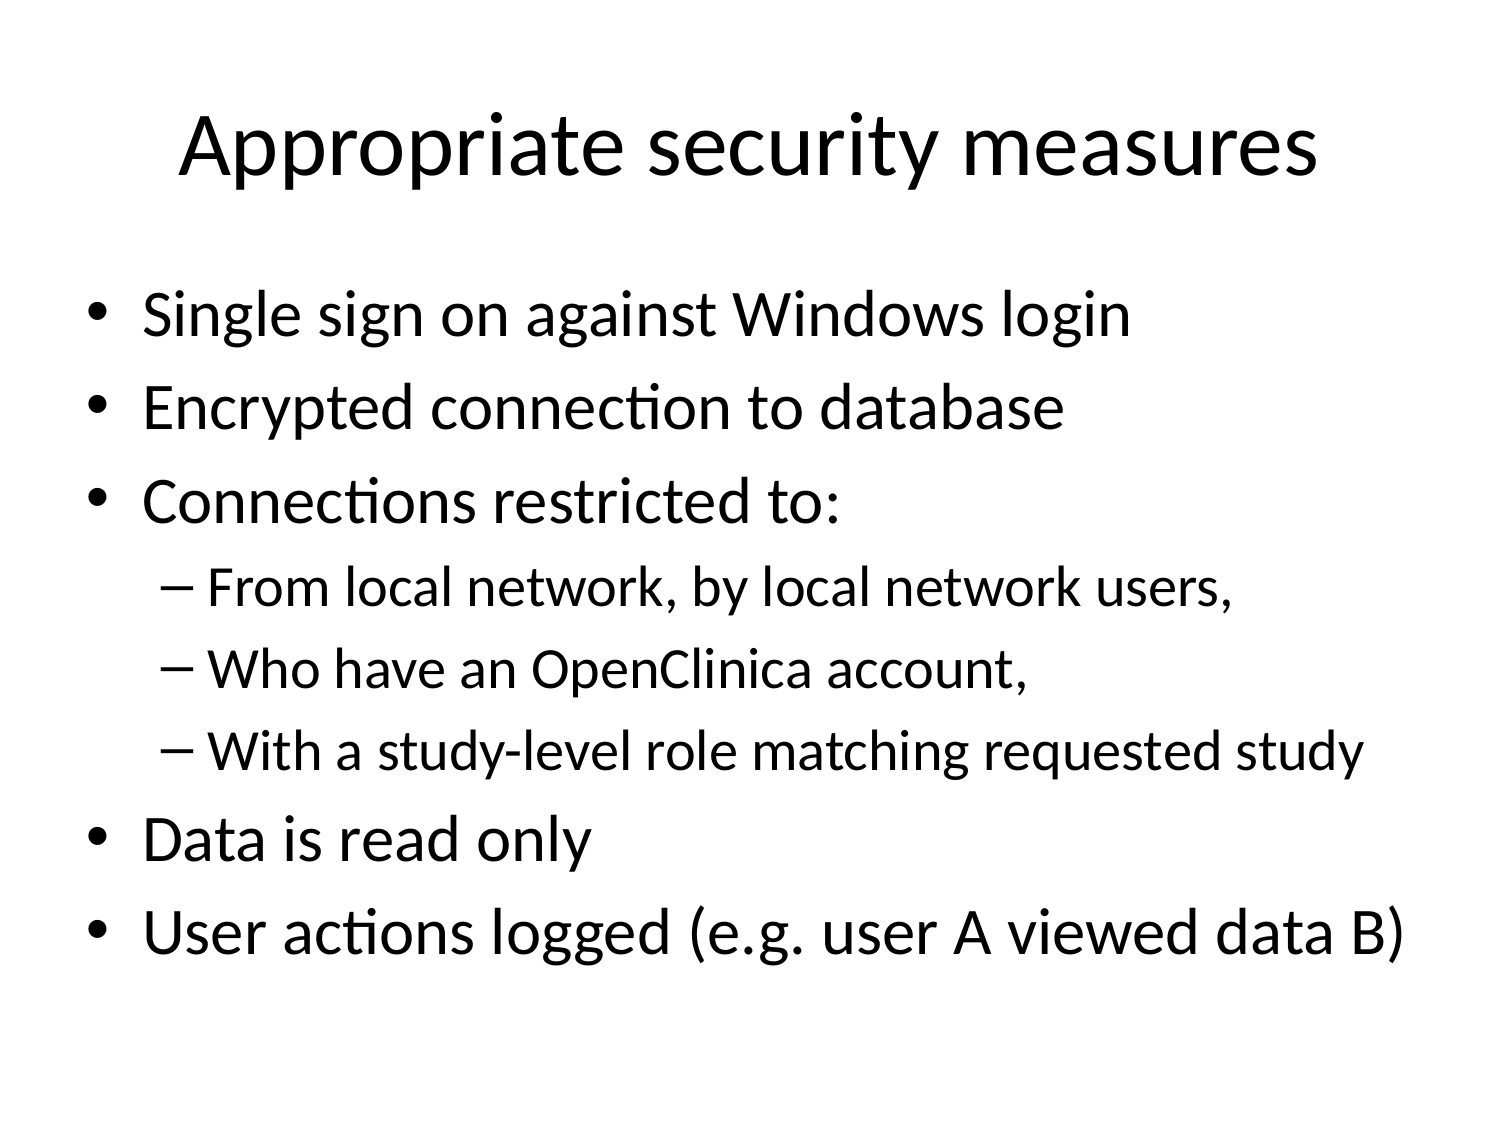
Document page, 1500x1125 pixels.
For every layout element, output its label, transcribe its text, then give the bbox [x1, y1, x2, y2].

title Appropriate security measures [70, 45, 1430, 233]
list Single sign on against Windows login Encrypted connection to database Connections restricted to: From local network, by local network users, Who have an OpenClinica account, With a study-level role matching requested study Data is read only User actions logged (e.g. user A viewed data B) [70, 262, 1430, 1005]
